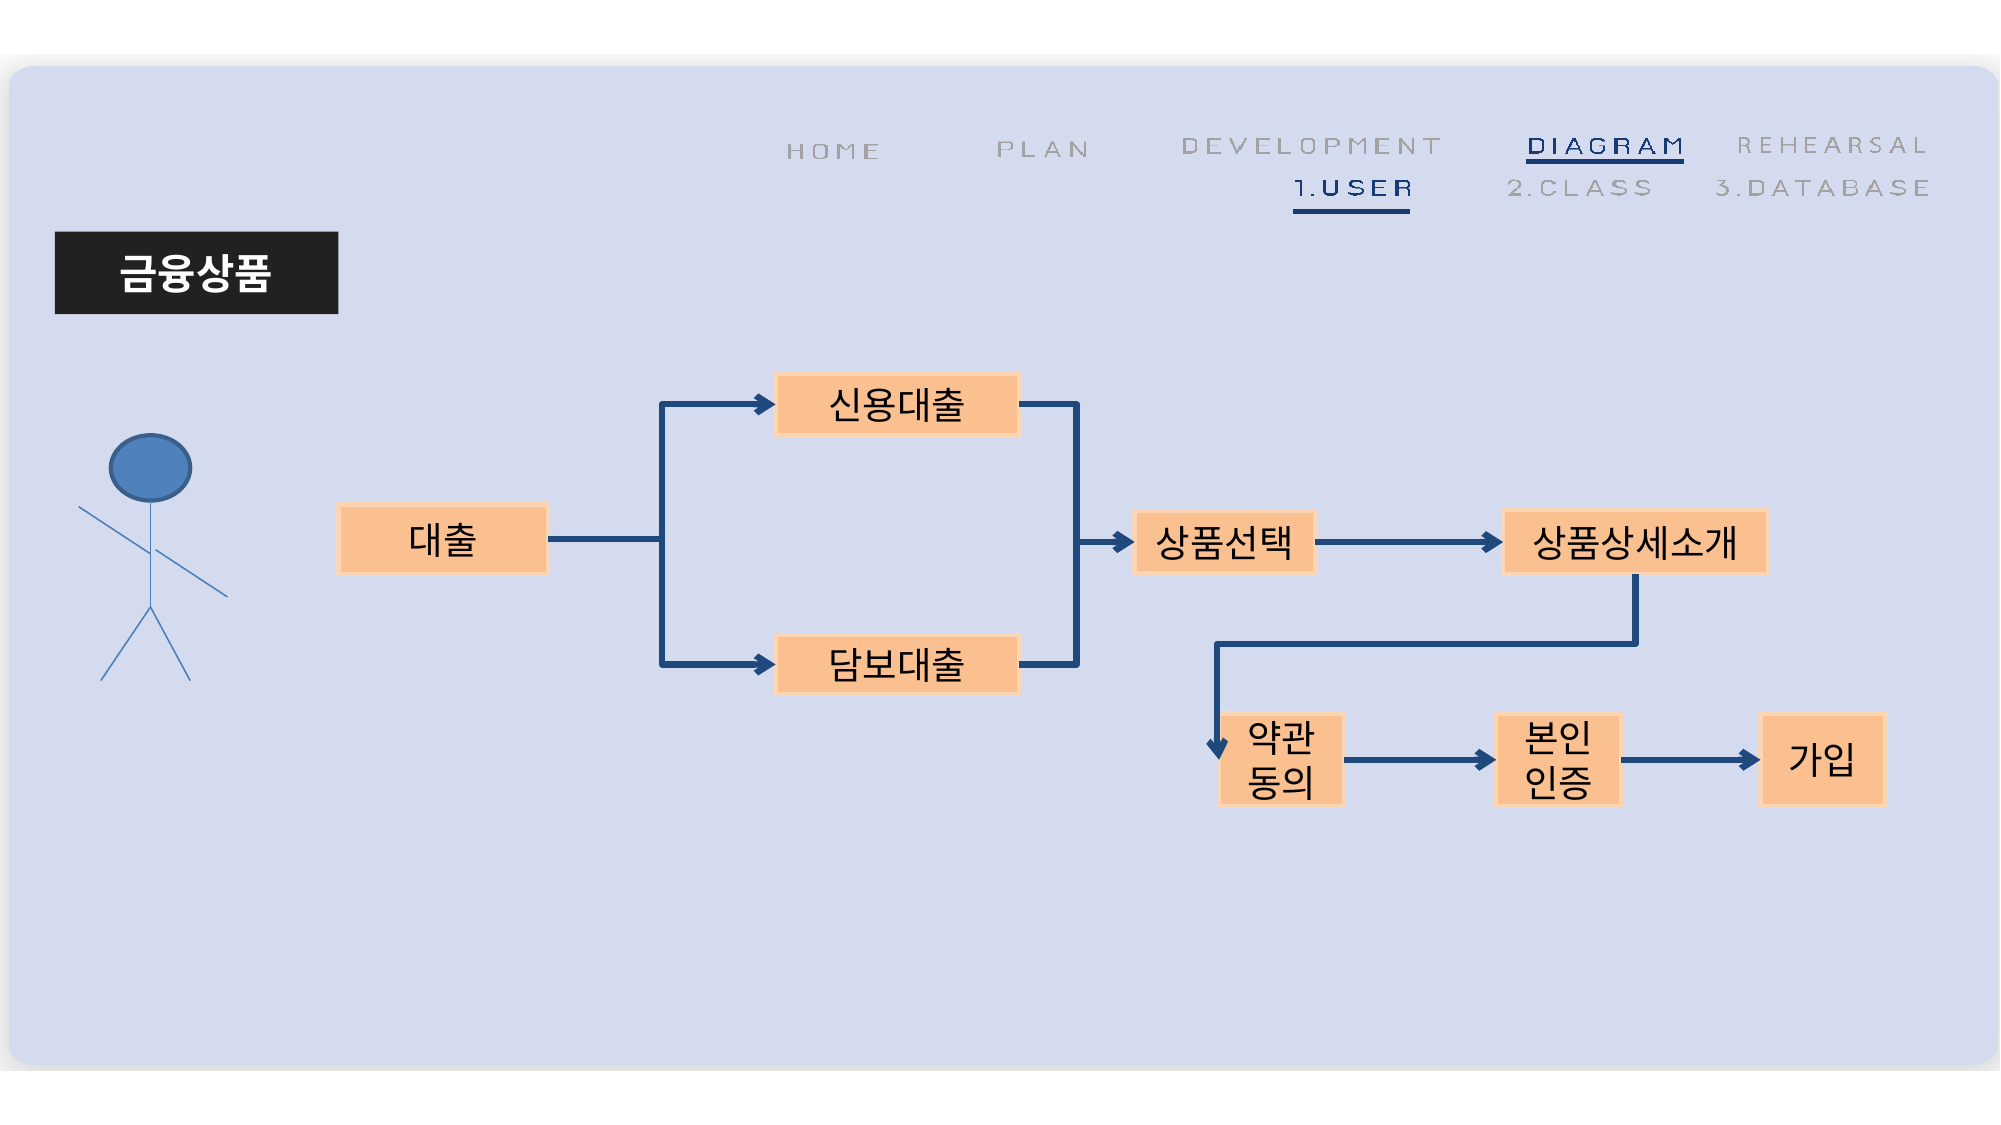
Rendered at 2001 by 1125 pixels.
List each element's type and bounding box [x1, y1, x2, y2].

text_box [78, 434, 228, 681]
text_box [547, 411, 776, 539]
text_box [1018, 541, 1135, 665]
text_box [1018, 411, 1135, 541]
text_box [547, 539, 776, 665]
text_box [1334, 458, 1521, 876]
picture [0, 54, 2000, 1071]
